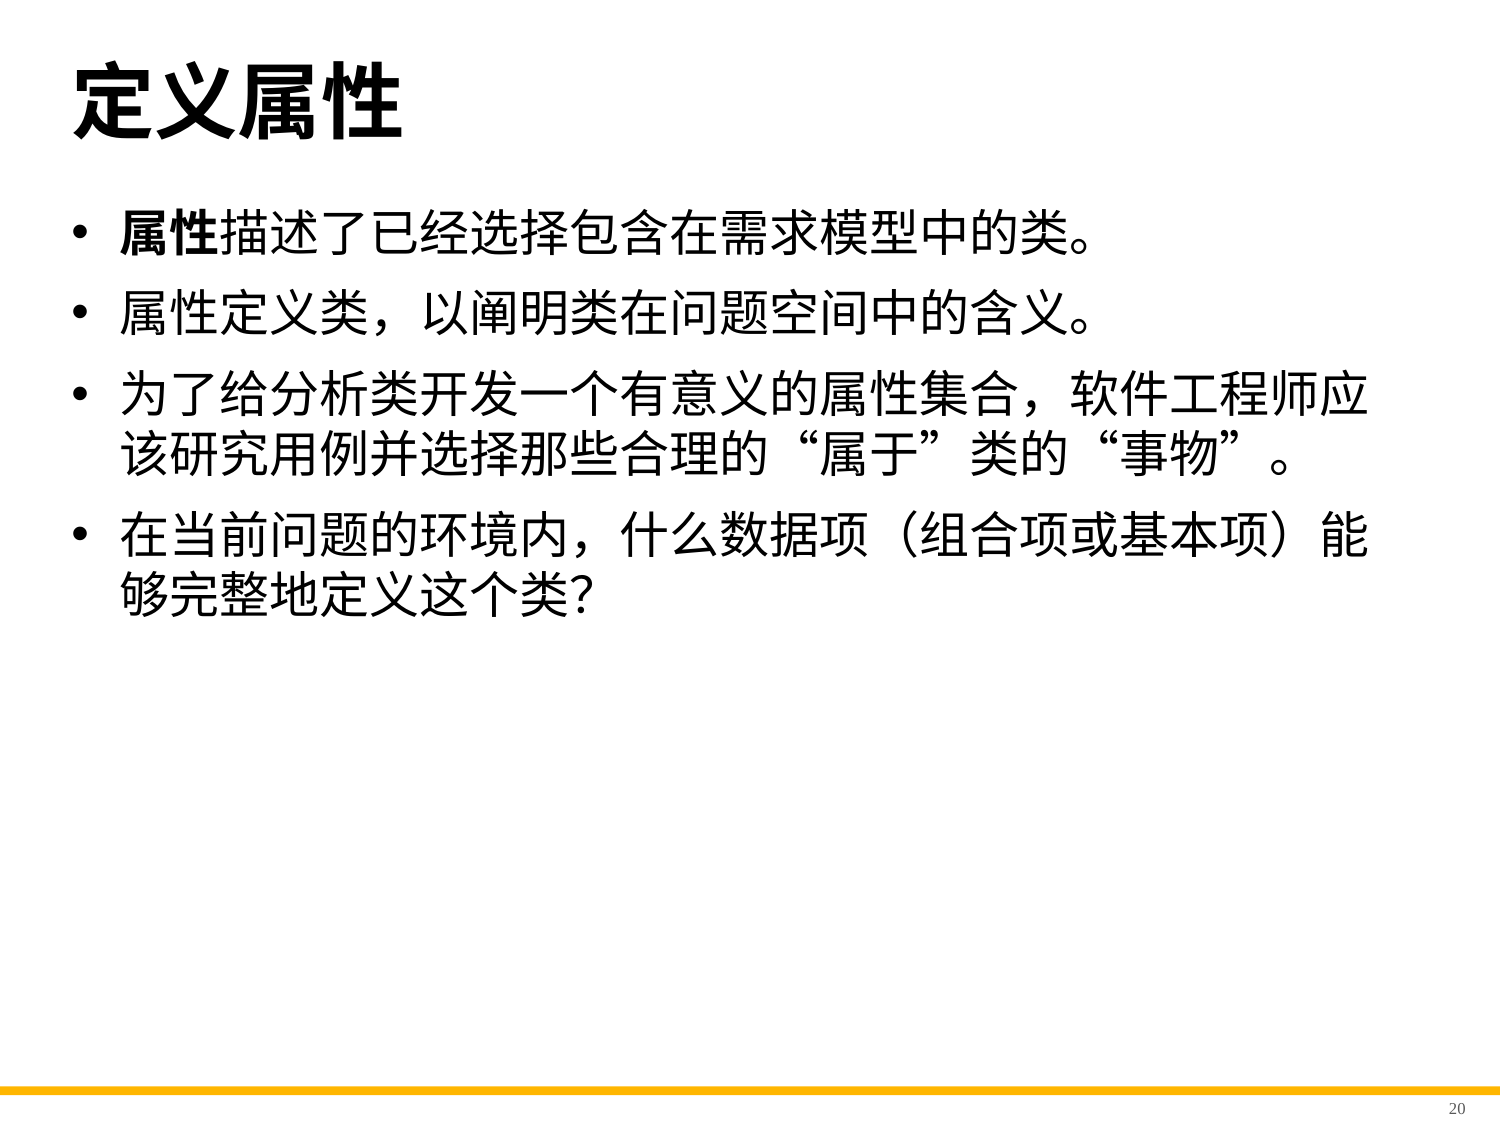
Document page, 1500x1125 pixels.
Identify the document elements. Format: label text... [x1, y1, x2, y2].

slide_number 20 [1415, 1094, 1474, 1122]
list 属性描述了已经选择包含在需求模型中的类。 属性定义类，以阐明类在问题空间中的含义。 为了给分析类开发一个有意义的属性集合，软件工程师应该研究用例并选择那些合理的“属于”类的“事物”。 在当前问题的环境内，什么数据项（组合项或基本项）能够完整地定义这个类？ [56, 193, 1407, 825]
title 定义属性 [56, 50, 1416, 162]
